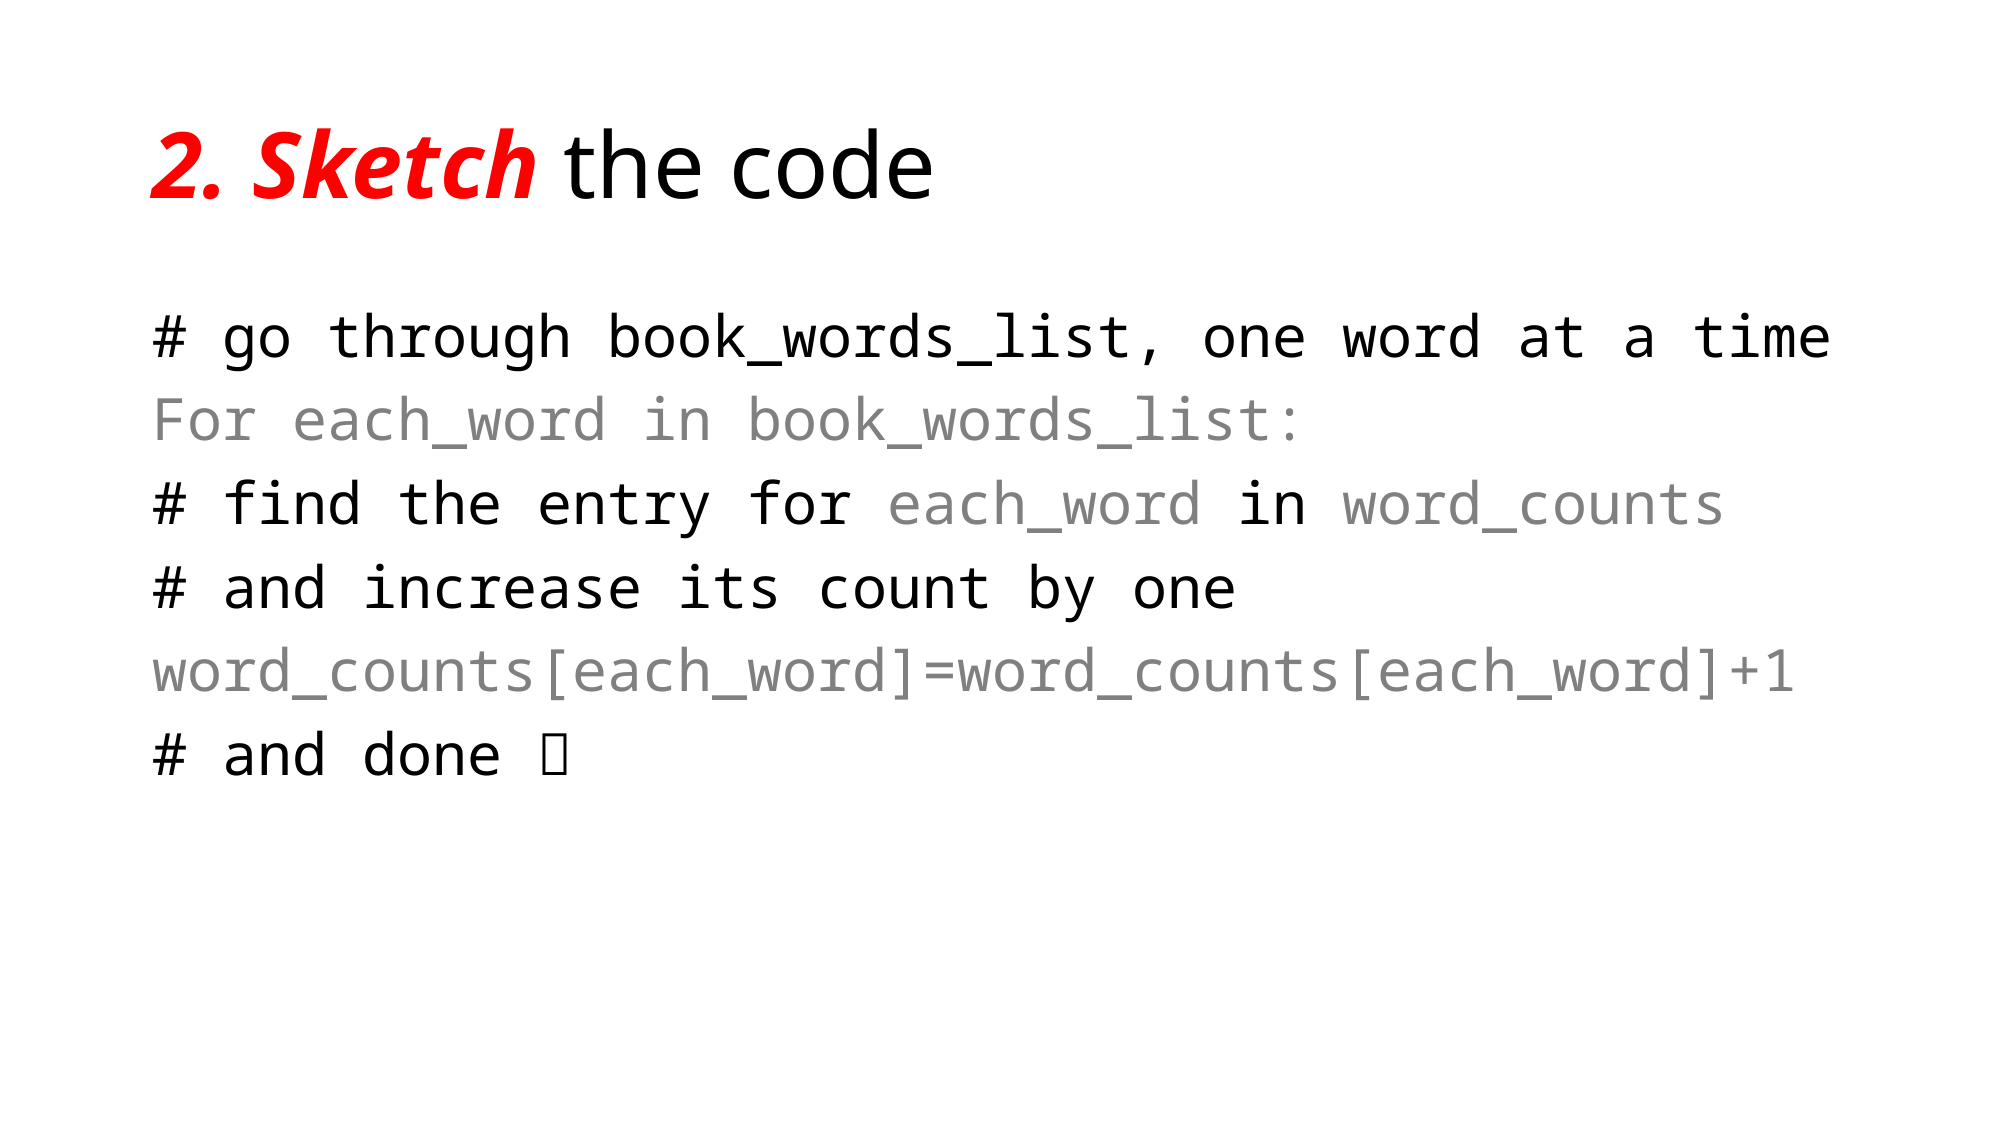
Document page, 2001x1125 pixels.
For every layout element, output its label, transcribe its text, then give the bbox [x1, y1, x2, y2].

title 2. Sketch the code [137, 59, 1863, 278]
list # go through book_words_list, one word at a time For each_word in book_words_list: # find the entry for each_word in word_counts # and increase its count by one word_counts[each_word]=word_counts[each_word]+1 # and done  [137, 299, 1863, 1014]
